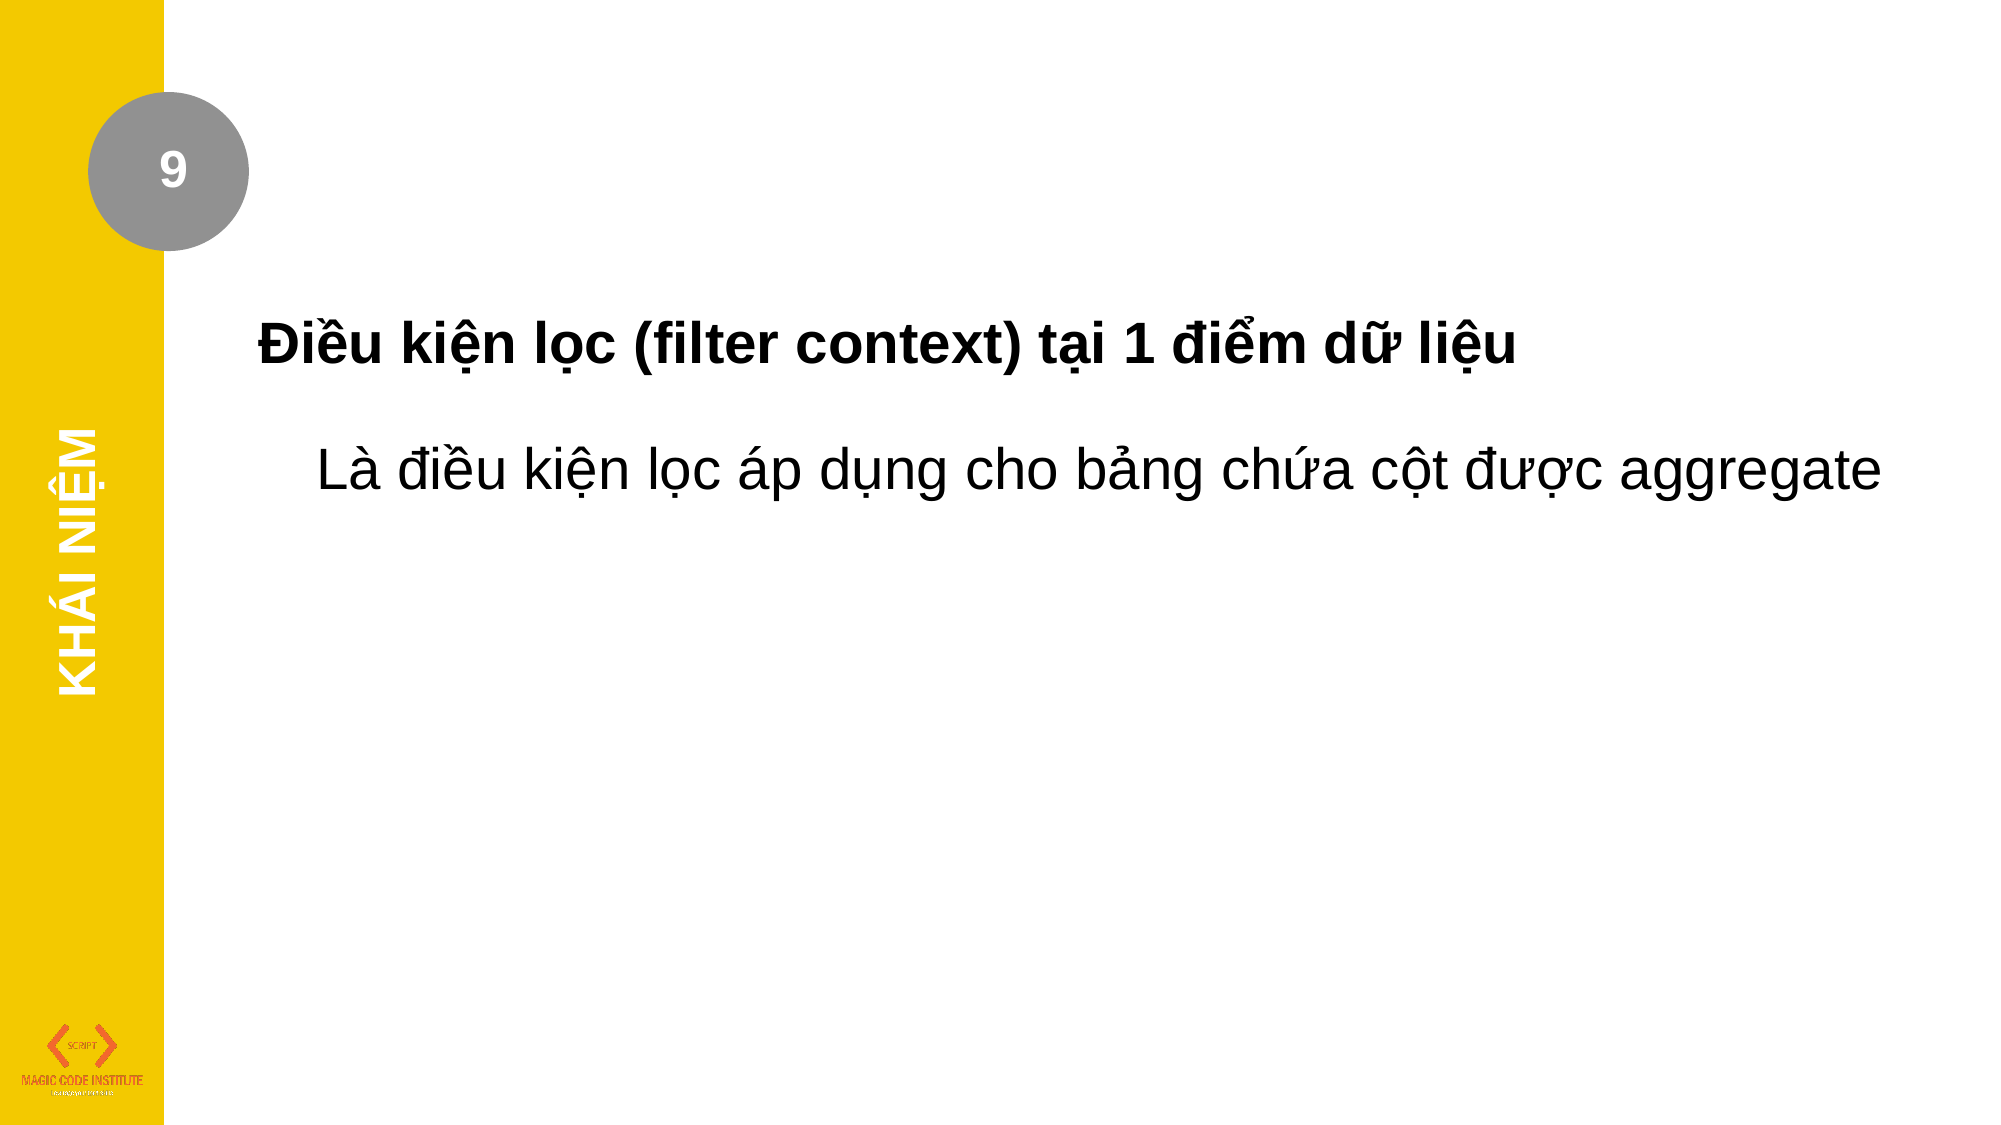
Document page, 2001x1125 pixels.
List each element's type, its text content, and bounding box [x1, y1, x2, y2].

list KHÁI NIỆM [31, 221, 133, 904]
list 9 [137, 123, 210, 211]
list Điều kiện lọc (filter context) tại 1 điểm dữ liệu Là điều kiện lọc áp dụng cho bảng chứa cột được aggregate [243, 263, 1912, 985]
picture [10, 1019, 153, 1102]
